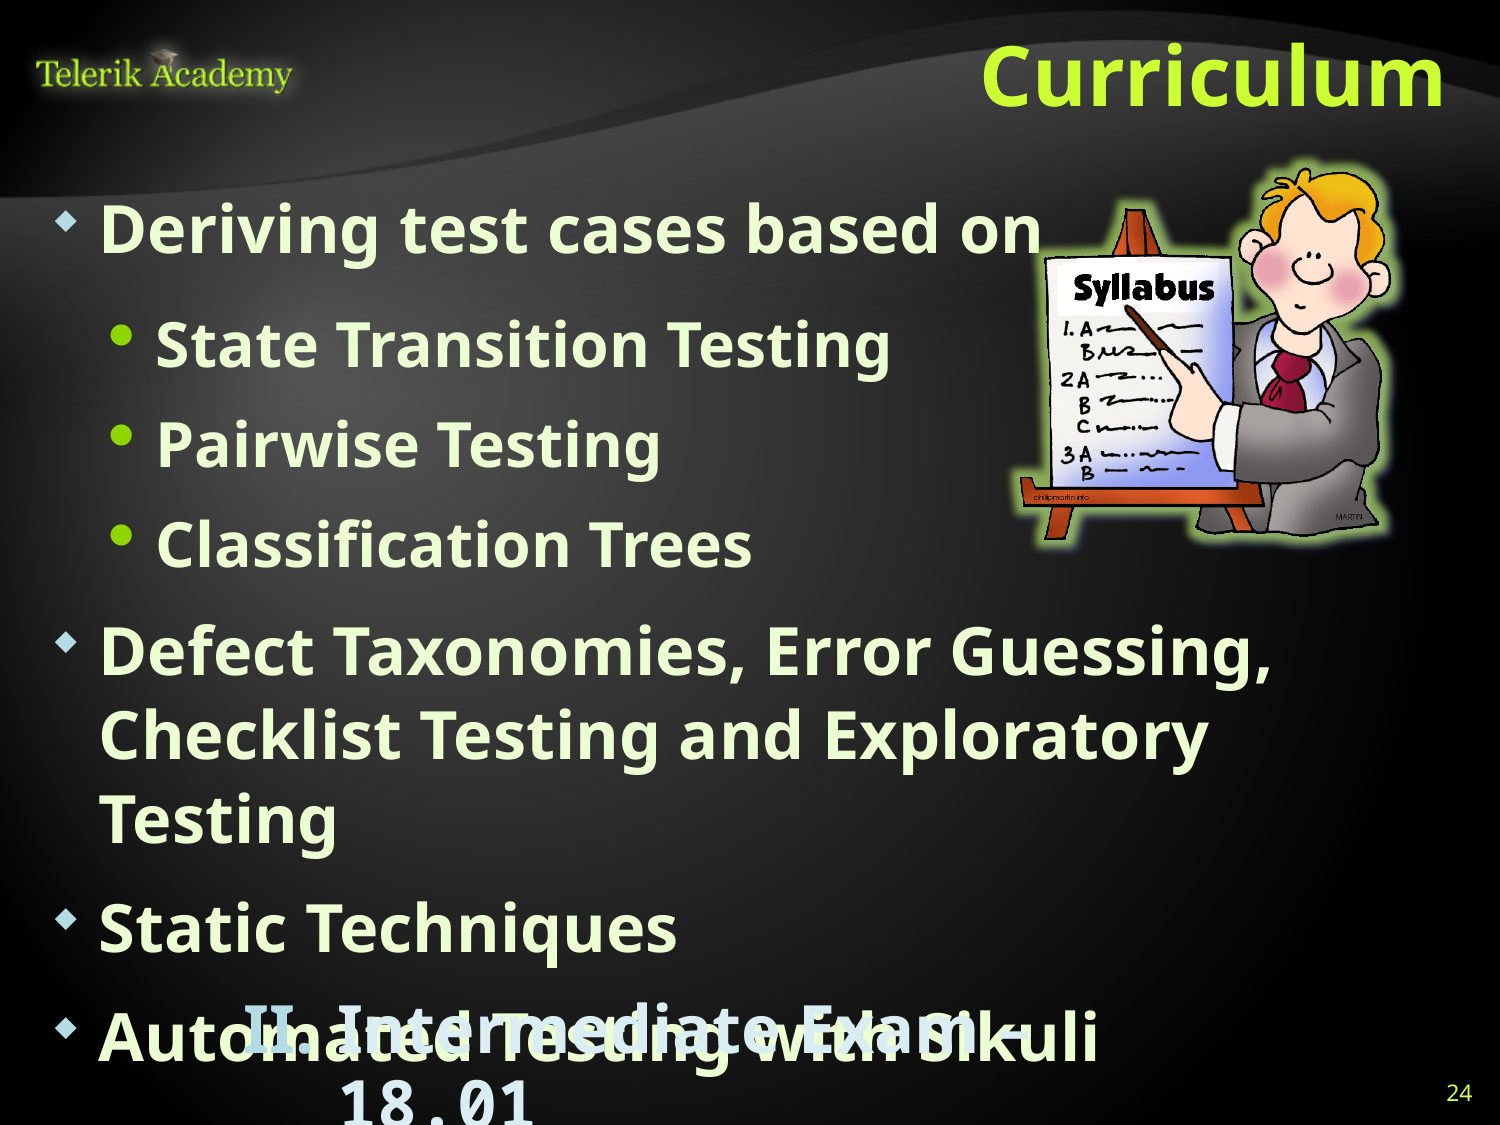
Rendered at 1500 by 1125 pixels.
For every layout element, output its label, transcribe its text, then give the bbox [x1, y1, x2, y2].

slide_number 24 [1412, 1074, 1488, 1113]
title Curriculum [300, 12, 1463, 150]
list Deriving test cases based on State Transition Testing Pairwise Testing Classification Trees Defect Taxonomies, Error Guessing, Checklist Testing and Exploratory Testing Static Techniques Automated Testing with Sikuli [37, 184, 1463, 1089]
text_box Intermediate Exam – 18.01 [152, 984, 1192, 1125]
picture [0, 0, 1500, 1125]
